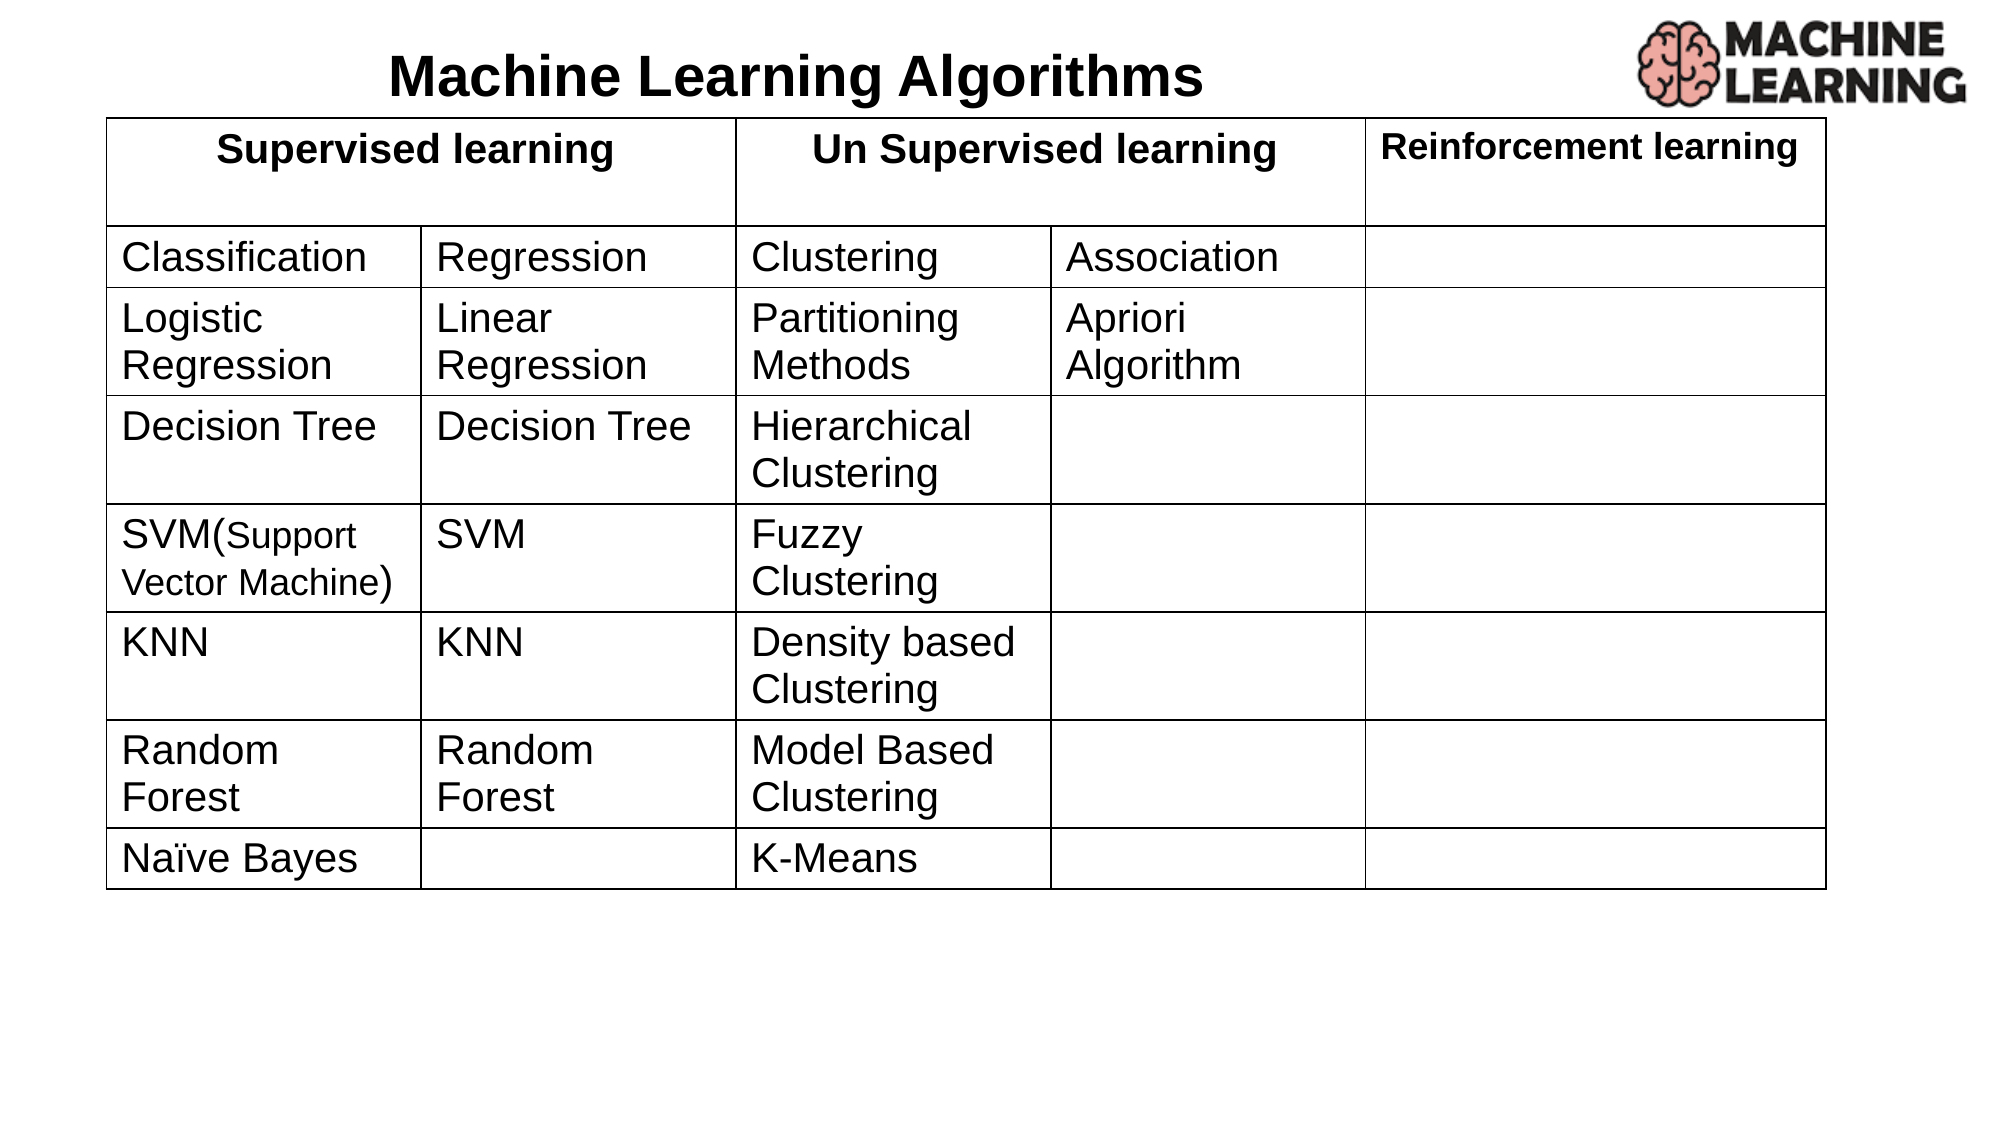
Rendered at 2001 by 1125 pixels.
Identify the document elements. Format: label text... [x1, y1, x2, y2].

table_cell [1366, 288, 1825, 395]
table_header Un Supervised learning [737, 119, 1365, 225]
table_cell SVM [422, 505, 735, 611]
table_cell [1366, 613, 1825, 719]
picture [1631, 8, 2000, 116]
table_cell Random Forest [422, 721, 735, 827]
table_cell SVM(Support Vector Machine) [107, 505, 420, 611]
table_cell Naïve Bayes [107, 829, 420, 888]
table_header Supervised learning [107, 119, 735, 225]
table_header Reinforcement learning [1366, 119, 1825, 225]
table_cell Fuzzy Clustering [737, 505, 1050, 611]
table_cell Clustering [737, 227, 1050, 287]
table_cell [1052, 829, 1365, 888]
table_cell [1052, 396, 1365, 503]
table_cell Apriori Algorithm [1052, 288, 1365, 395]
table_cell [1366, 227, 1825, 287]
table_cell Logistic Regression [107, 288, 420, 395]
table_cell [1366, 505, 1825, 611]
table_cell Linear Regression [422, 288, 735, 395]
table_cell [1052, 721, 1365, 827]
table_cell Association [1052, 227, 1365, 287]
table_cell KNN [107, 613, 420, 719]
table_cell [1052, 613, 1365, 719]
table_cell Classification [107, 227, 420, 287]
table_cell Partitioning Methods [737, 288, 1050, 395]
table_cell [1366, 721, 1825, 827]
table_cell Model Based Clustering [737, 721, 1050, 827]
table_cell [1366, 396, 1825, 503]
table_cell Regression [422, 227, 735, 287]
table_cell [422, 829, 735, 888]
title Machine Learning Algorithms [106, 24, 1505, 117]
table_cell Random Forest [107, 721, 420, 827]
table_cell KNN [422, 613, 735, 719]
table_cell Hierarchical Clustering [737, 396, 1050, 503]
table_cell Density based Clustering [737, 613, 1050, 719]
table_cell Decision Tree [422, 396, 735, 503]
table_cell [1052, 505, 1365, 611]
table_cell Decision Tree [107, 396, 420, 503]
table_cell K-Means [737, 829, 1050, 888]
table_cell [1366, 829, 1825, 888]
